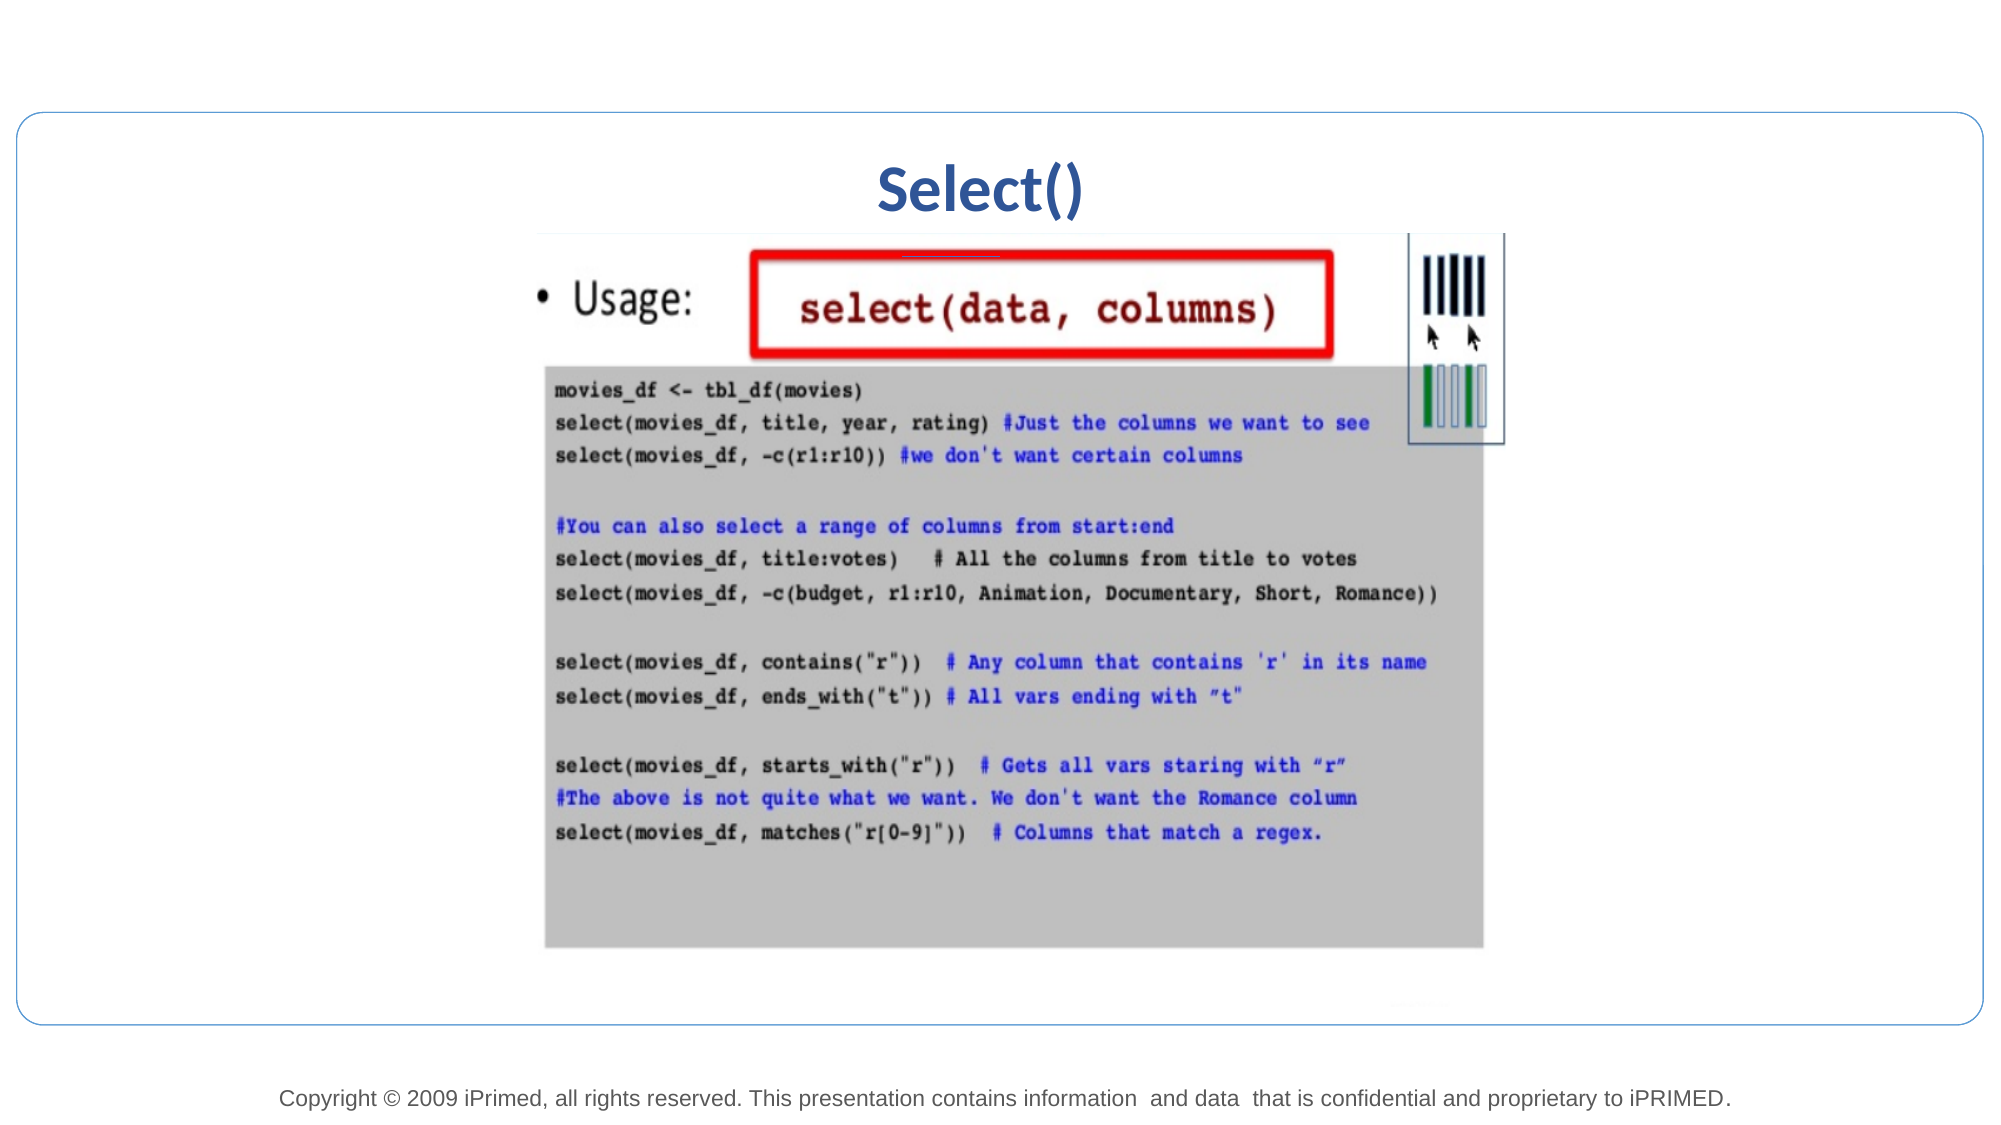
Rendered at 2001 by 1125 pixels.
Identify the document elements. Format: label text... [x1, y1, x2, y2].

picture [536, 233, 1506, 1007]
text_box Select() [862, 137, 1101, 233]
